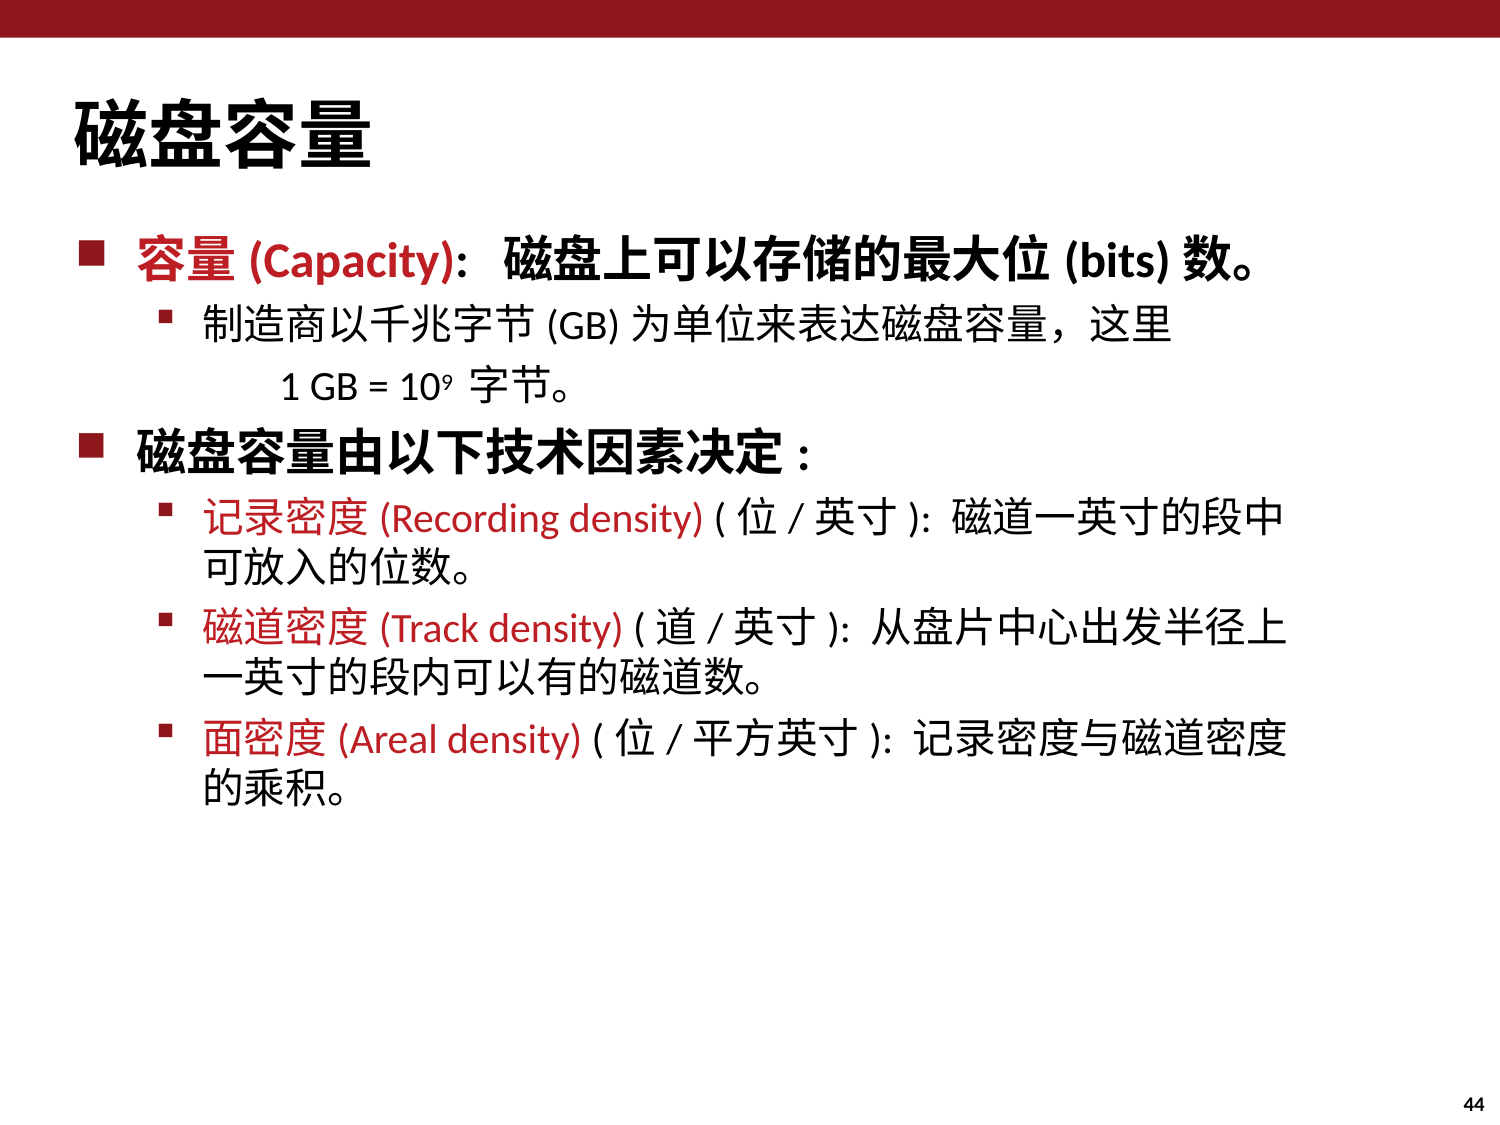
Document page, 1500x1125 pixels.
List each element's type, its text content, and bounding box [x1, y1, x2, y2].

text_box 容量(Capacity): 磁盘上可以存储的最大位(bits)数。 制造商以千兆字节(GB)为单位来表达磁盘容量，这里 1 GB = 109 字节。 磁盘容量由以下技术因素决定: 记录密度(Recording density) (位/英寸): 磁道一英寸的段中可放入的位数。 磁道密度(Track density) (道/英寸): 从盘片中心出发半径上一英寸的段内可以有的磁道数。 面密度(Areal density) (位/平方英寸): 记录密度与磁道密度的乘积。 [77, 227, 1294, 812]
slide_number 44 [1459, 1093, 1489, 1125]
title 磁盘容量 [71, 87, 490, 276]
